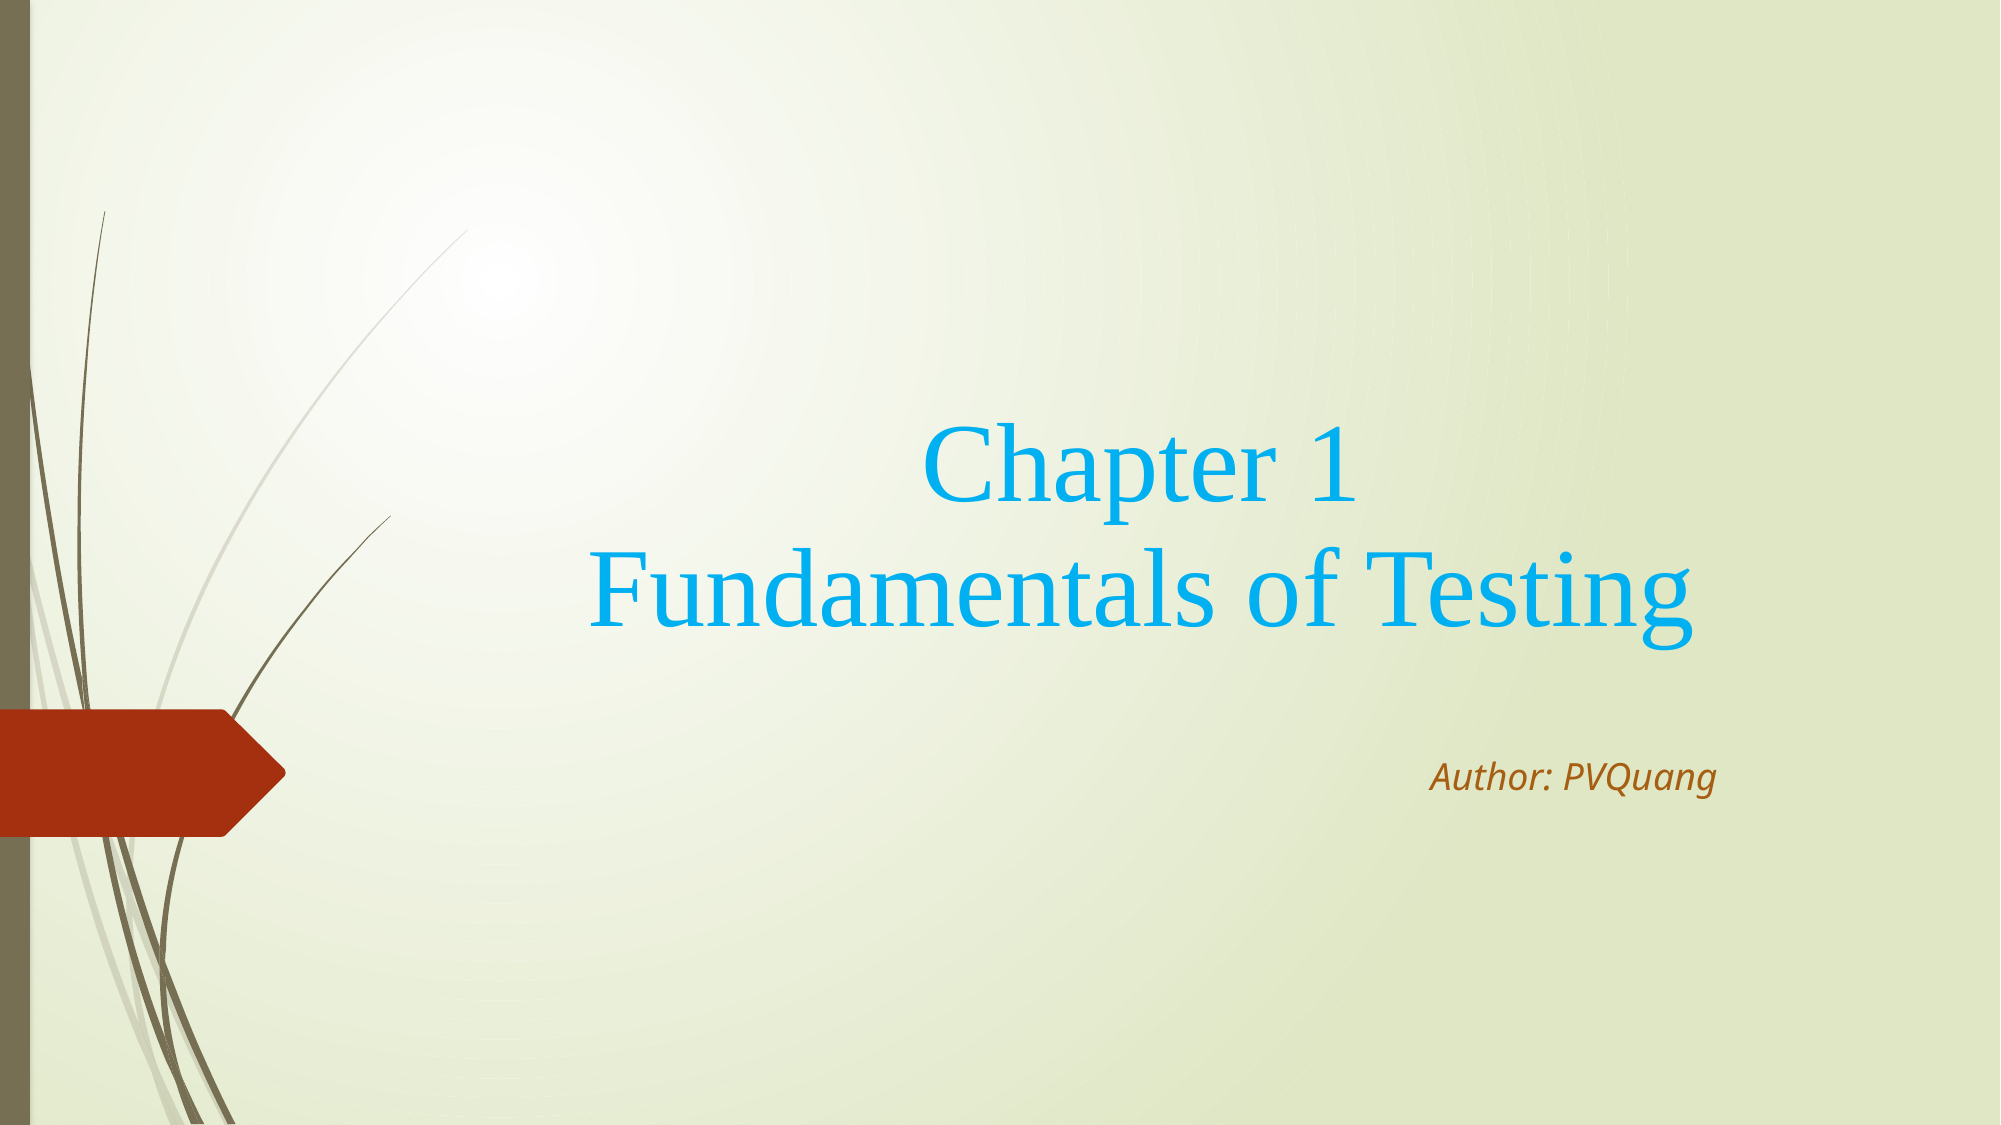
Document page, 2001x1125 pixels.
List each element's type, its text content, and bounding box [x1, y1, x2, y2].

subtitle Author: PVQuang [1430, 750, 1760, 817]
title Chapter 1 Fundamentals of Testing [410, 289, 1873, 651]
